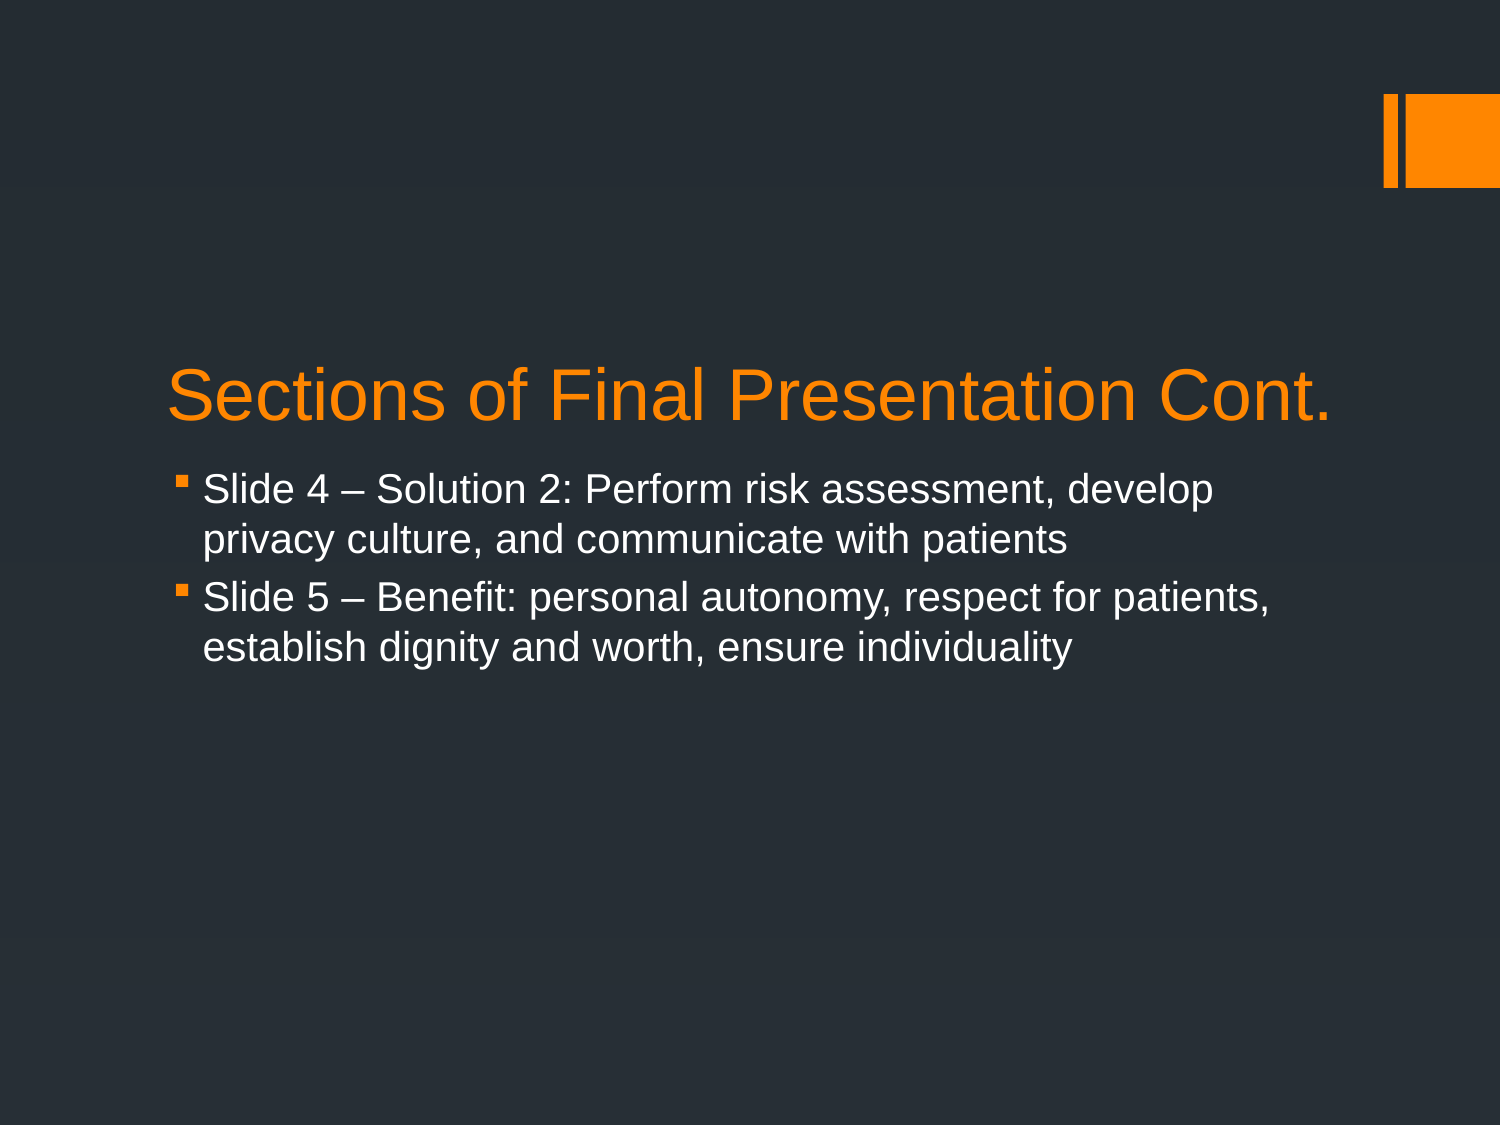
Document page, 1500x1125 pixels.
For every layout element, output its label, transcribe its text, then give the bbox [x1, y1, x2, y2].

title Sections of Final Presentation Cont. [150, 253, 1350, 443]
list Slide 4 – Solution 2: Perform risk assessment, develop privacy culture, and communicate with patients Slide 5 – Benefit: personal autonomy, respect for patients, establish dignity and worth, ensure individuality [150, 454, 1350, 1035]
